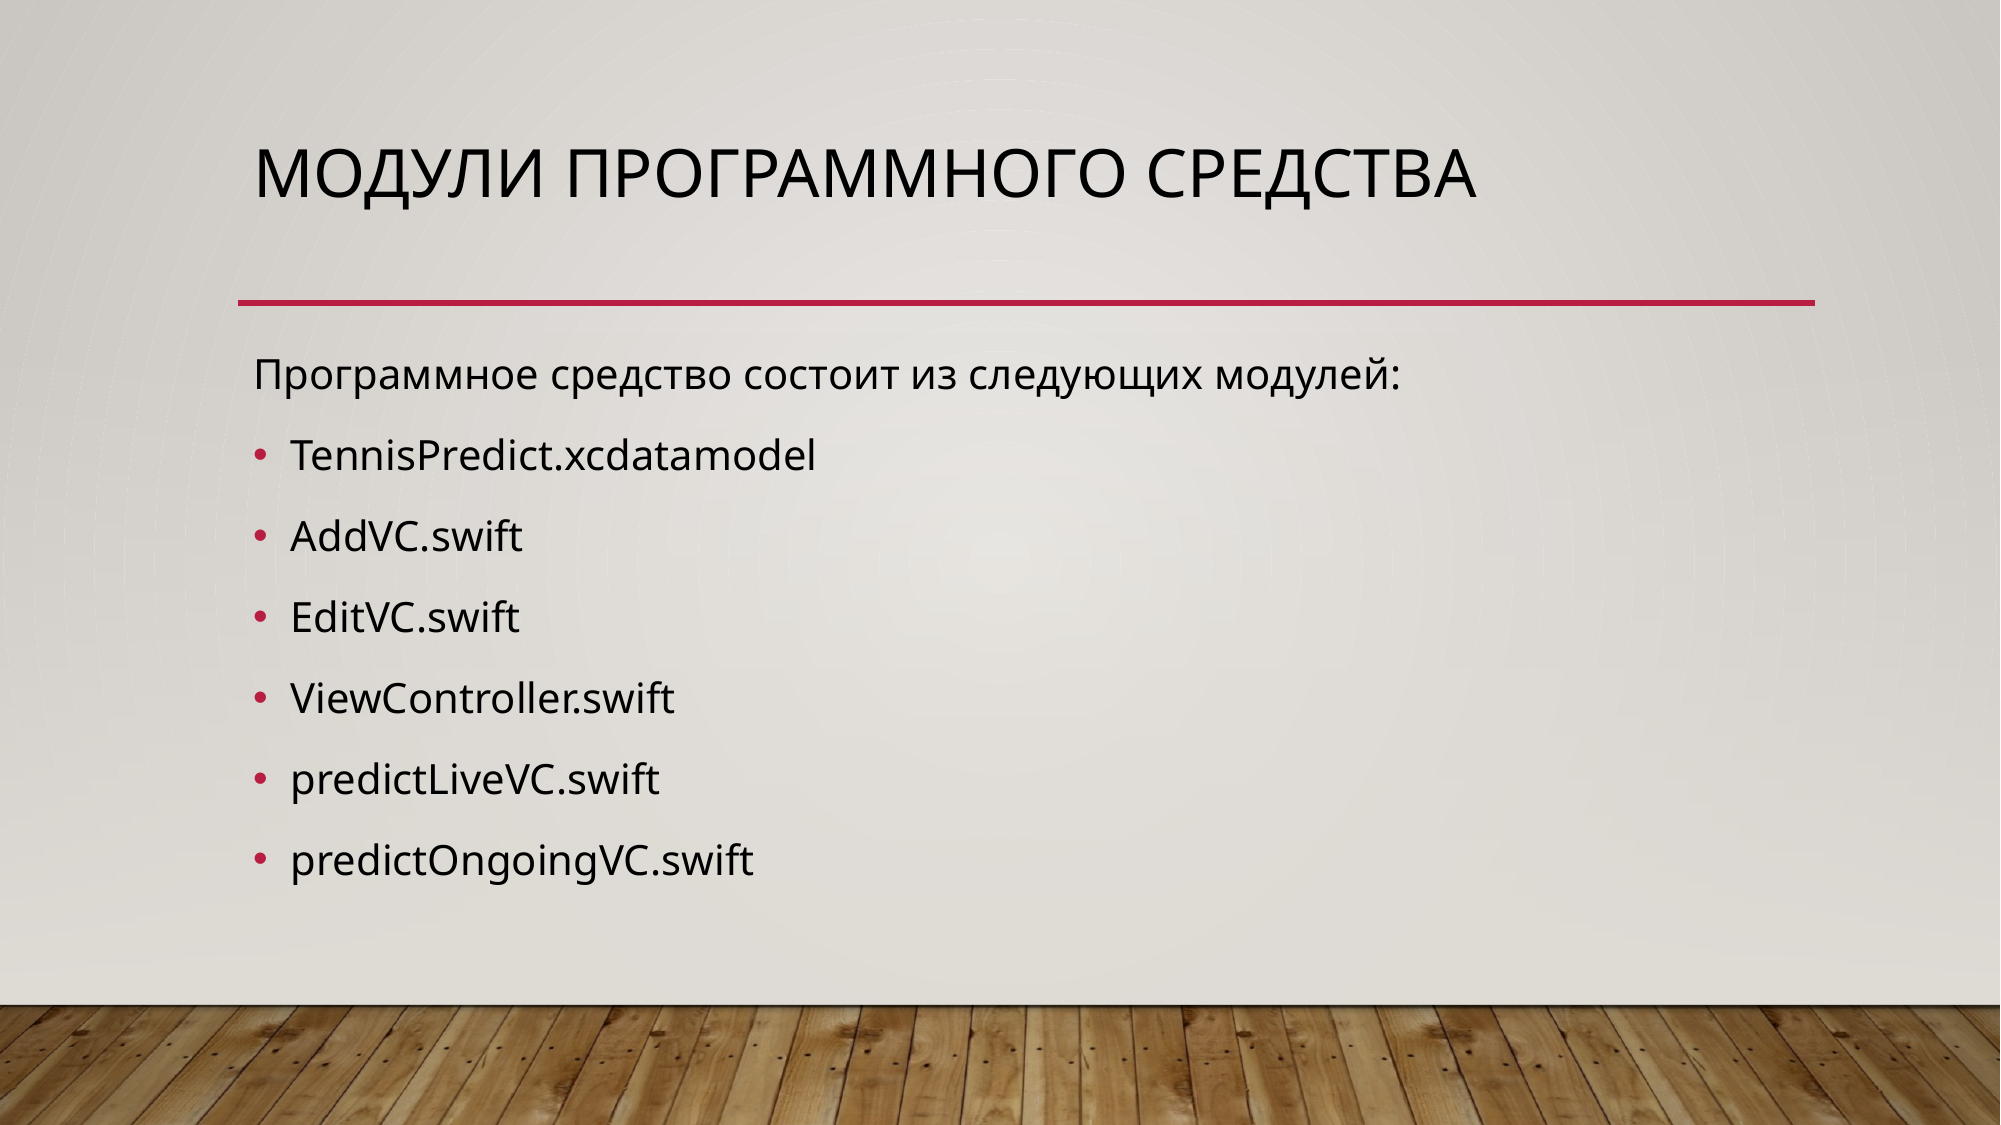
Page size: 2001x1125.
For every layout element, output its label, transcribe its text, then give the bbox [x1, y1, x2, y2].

picture [0, 1005, 2000, 1125]
list Программное средство состоит из следующих модулей: TennisPredict.xcdatamodel AddVC.swift EditVC.swift ViewController.swift predictLiveVC.swift predictOngoingVC.swift [238, 330, 1814, 897]
title Модули программного средства [238, 131, 1814, 305]
